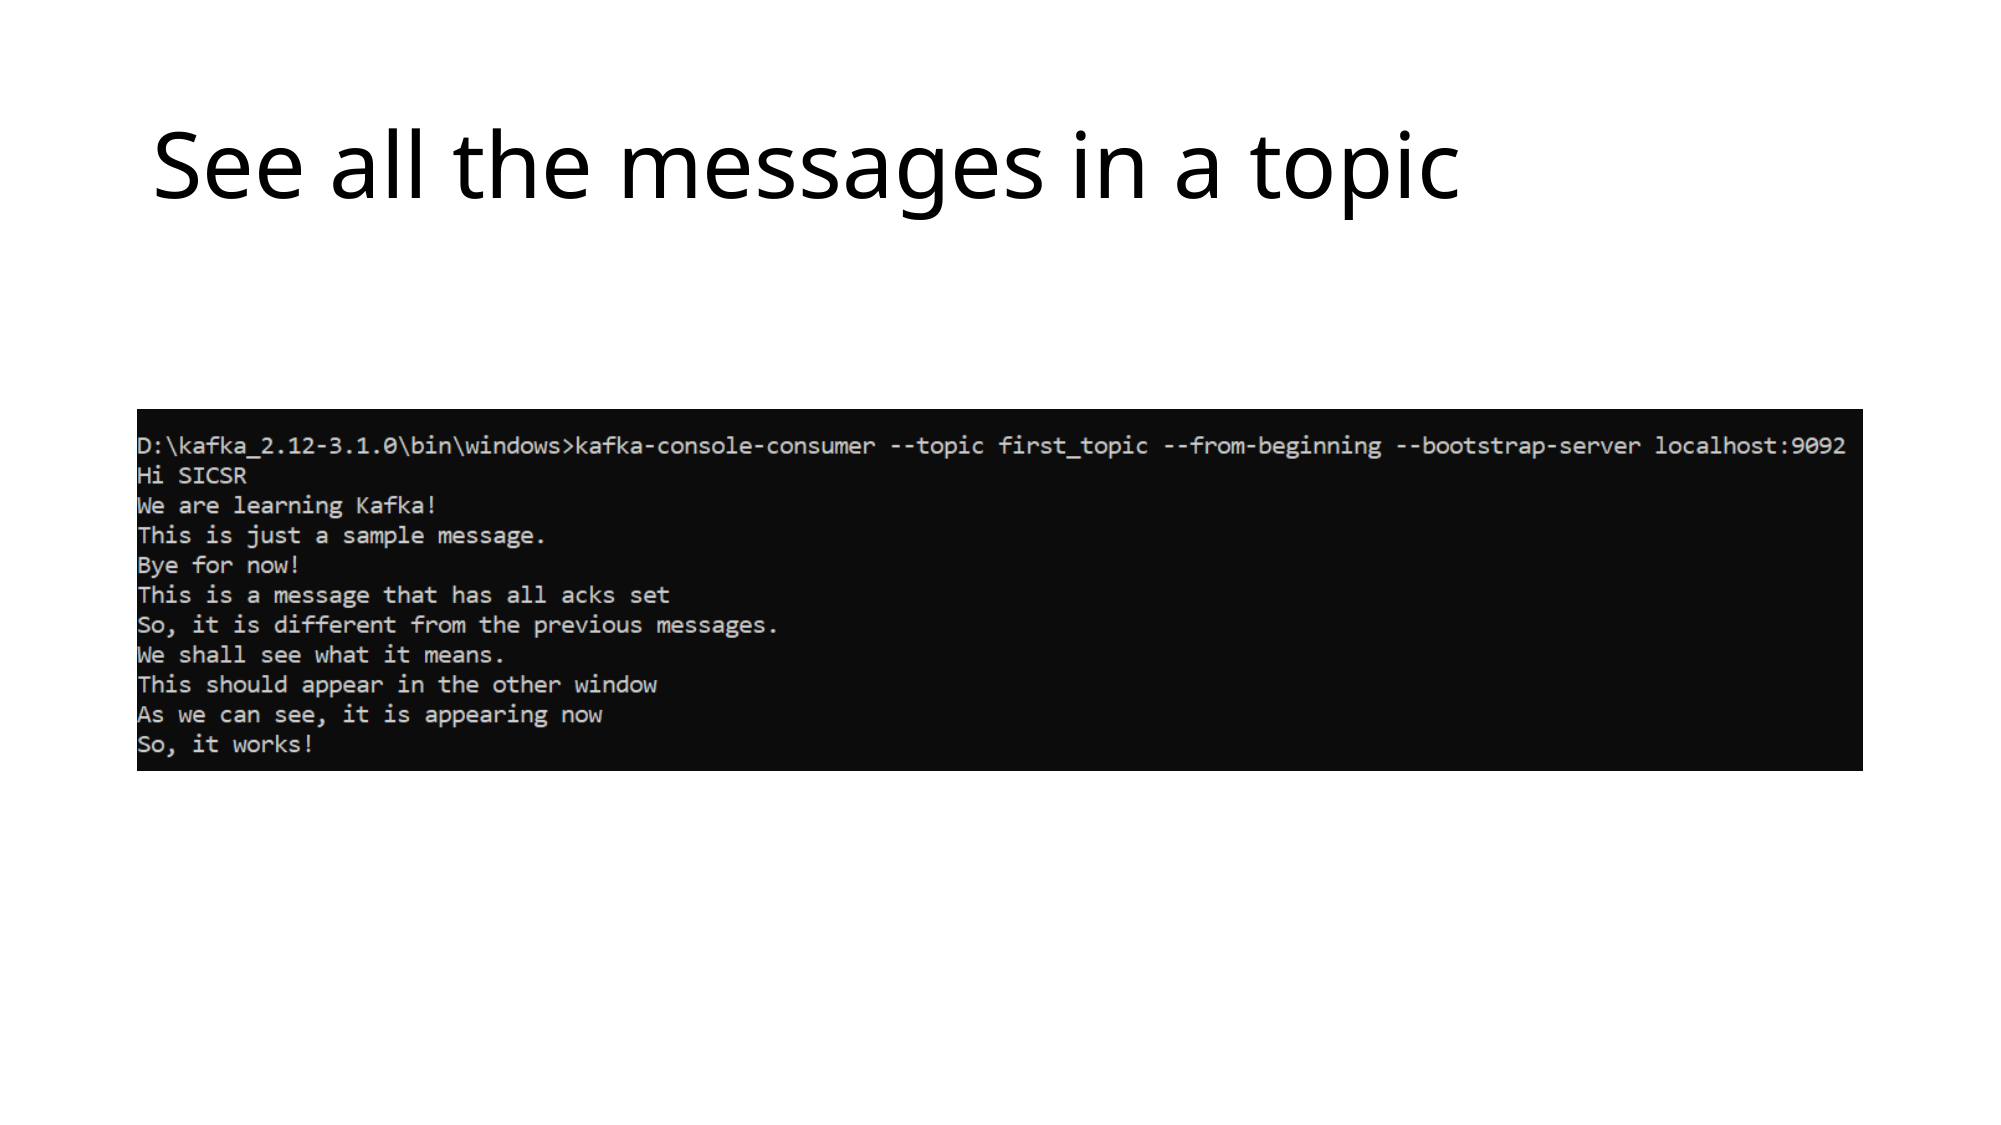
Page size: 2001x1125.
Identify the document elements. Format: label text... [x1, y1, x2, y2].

picture [137, 408, 1863, 771]
title See all the messages in a topic [137, 59, 1863, 278]
